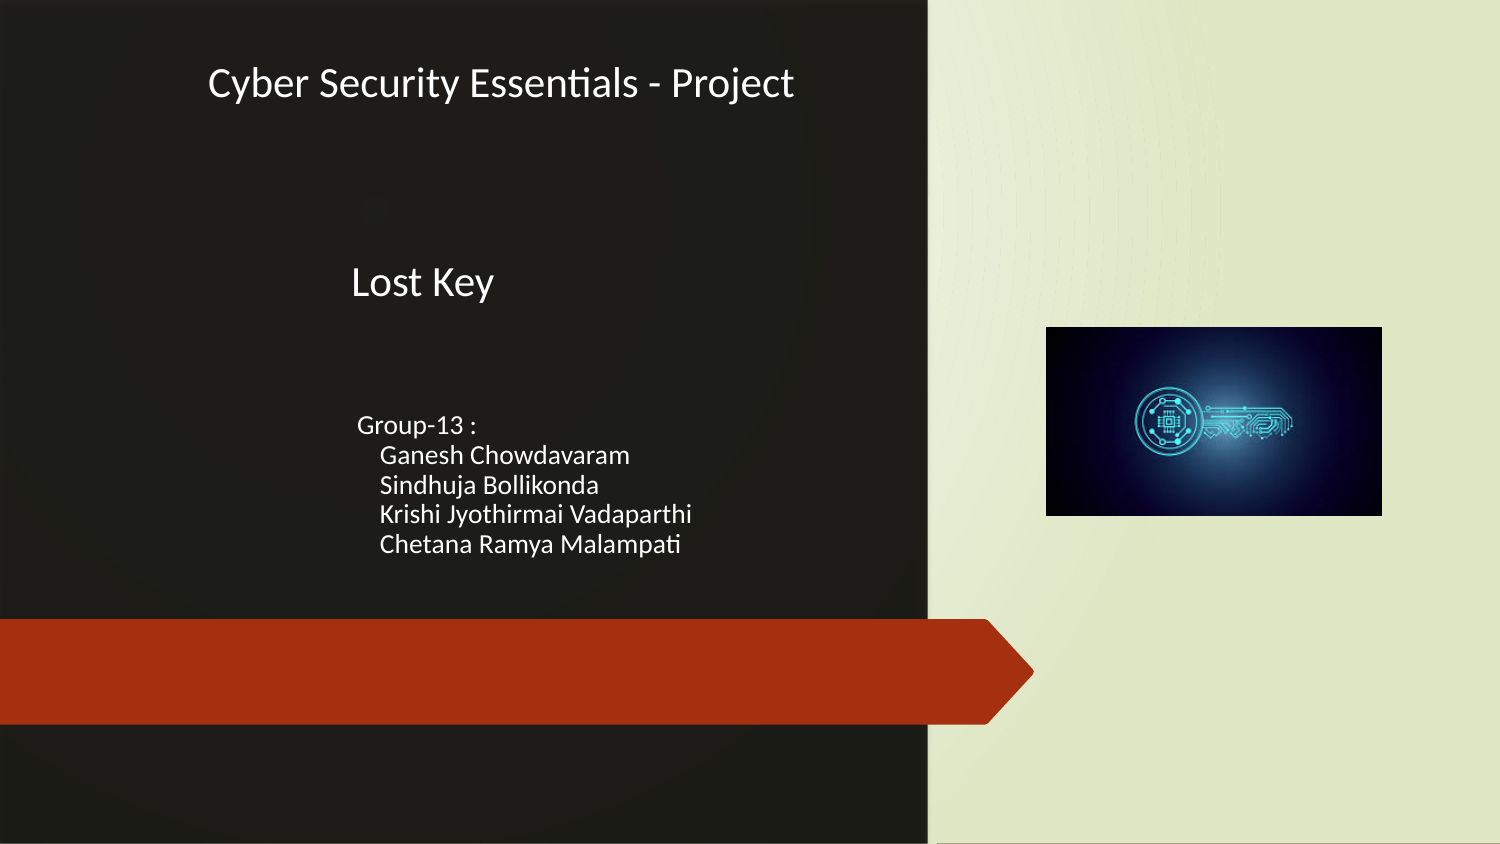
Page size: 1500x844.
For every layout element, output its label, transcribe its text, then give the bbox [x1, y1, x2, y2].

text_box [0, 725, 928, 844]
text_box [928, 0, 1500, 844]
title Cyber Security Essentials - Project Lost Key Group-13 : Ganesh Chowdavaram Sindhuja Bollikonda Krishi Jyothirmai Vadaparthi Chetana Ramya Malampati [66, 15, 916, 605]
text_box [0, 0, 928, 619]
text_box [0, 619, 1034, 725]
picture [1045, 327, 1382, 516]
